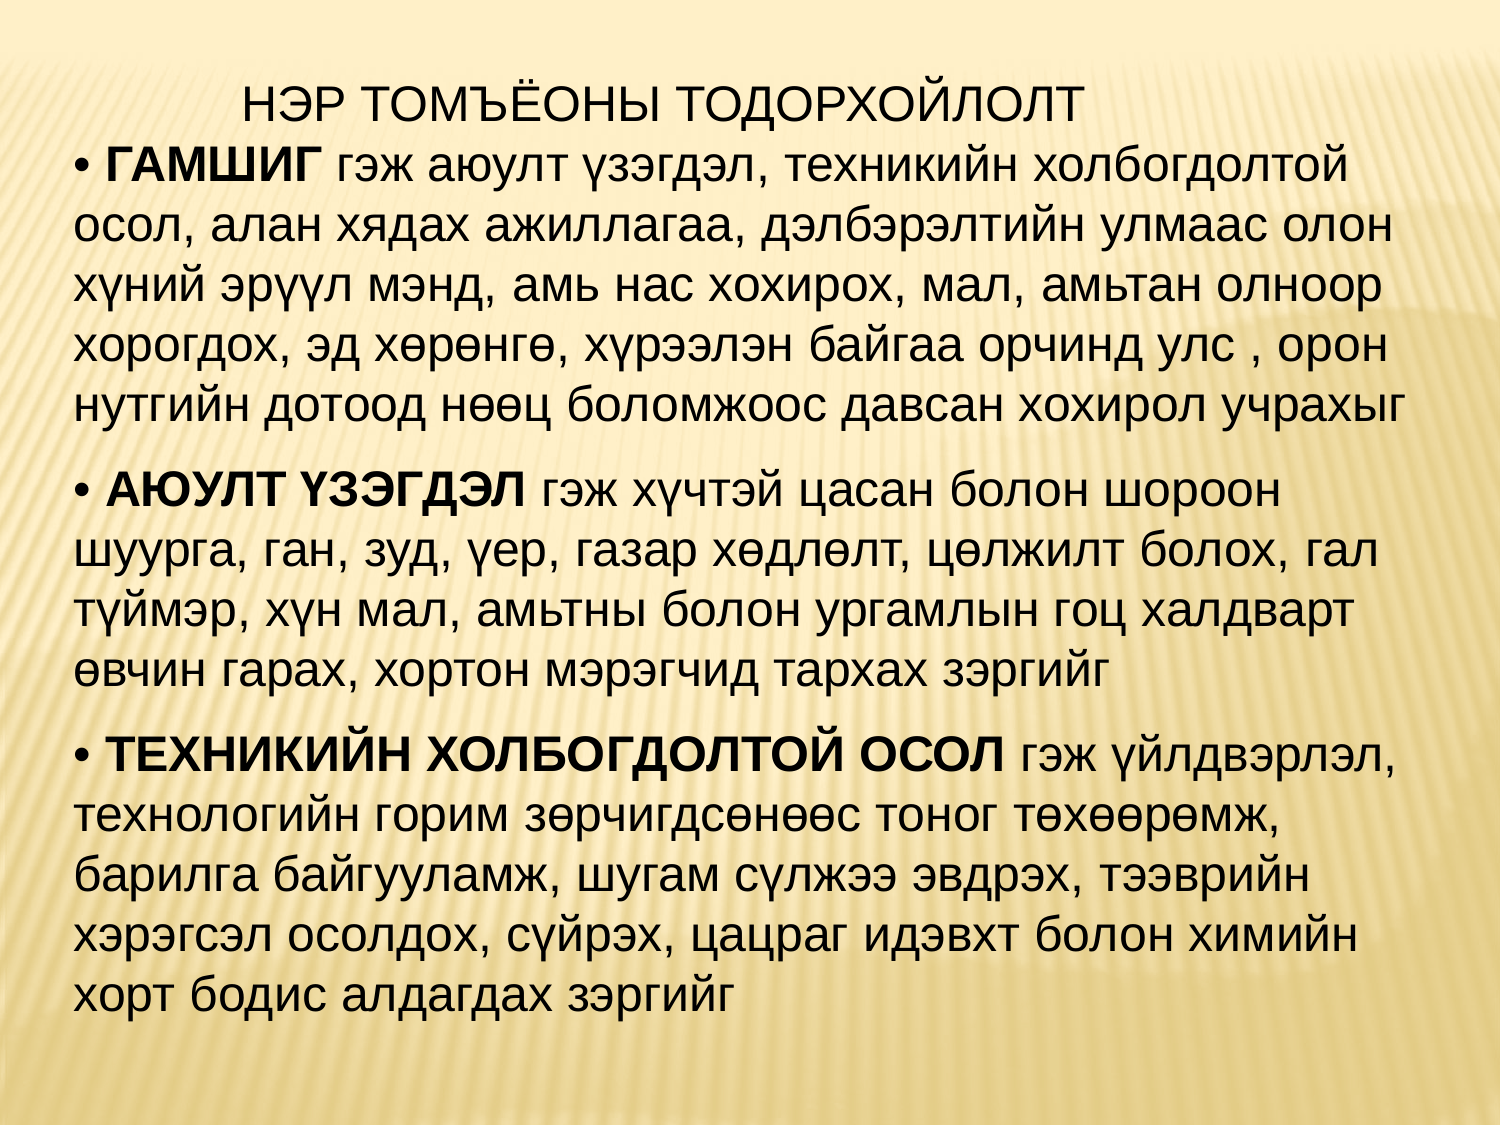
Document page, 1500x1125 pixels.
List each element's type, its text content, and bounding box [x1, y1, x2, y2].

text_box НЭР ТОМЪЁОНЫ ТОДОРХОЙЛОЛТ • ГАМШИГ гэж аюулт үзэгдэл, техникийн холбогдолтой осол, алан хядах ажиллагаа, дэлбэрэлтийн улмаас олон хүний эрүүл мэнд, амь нас хохирох, мал, амьтан олноор хорогдох, эд хөрөнгө, хүрээлэн байгаа орчинд улс , орон нутгийн дотоод нөөц боломжоос давсан хохирол учрахыг • АЮУЛТ ҮЗЭГДЭЛ гэж хүчтэй цасан болон шороон шуурга, ган, зуд, үер, газар хөдлөлт, цөлжилт болох, гал түймэр, хүн мал, амьтны болон ургамлын гоц халдварт өвчин гарах, хортон мэрэгчид тархах зэргийг • ТЕХНИКИЙН ХОЛБОГДОЛТОЙ ОСОЛ гэж үйлдвэрлэл, технологийн горим зөрчигдсөнөөс тоног төхөөрөмж, барилга байгууламж, шугам сүлжээ эвдрэх, тээврийн хэрэгсэл осолдох, сүйрэх, цацраг идэвхт болон химийн хорт бодис алдагдах зэргийг [58, 64, 1430, 1030]
